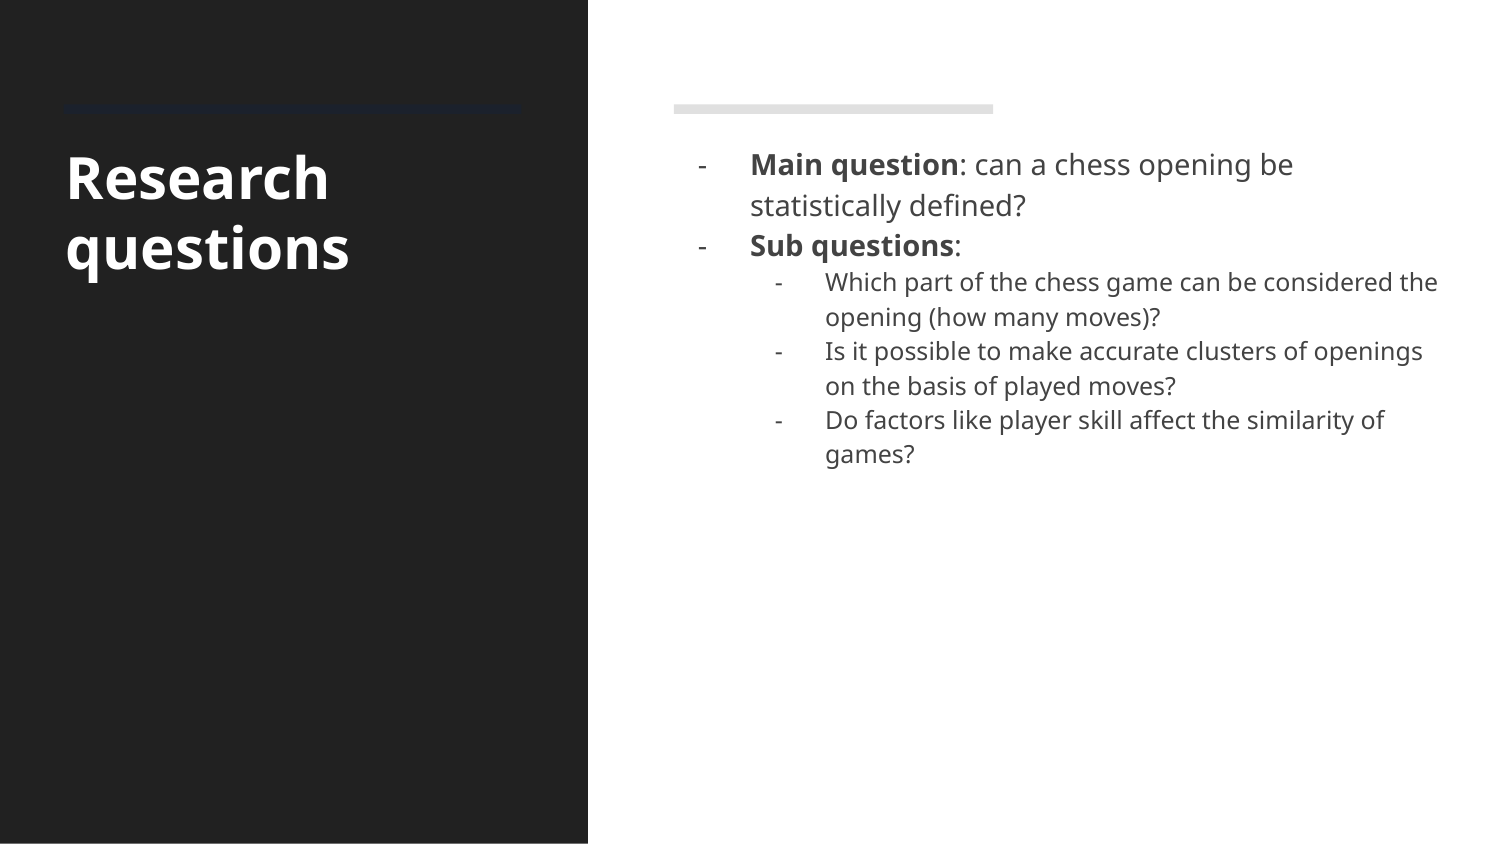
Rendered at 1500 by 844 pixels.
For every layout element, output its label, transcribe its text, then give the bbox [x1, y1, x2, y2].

list Main question: can a chess opening be statistically defined? Sub questions: Which part of the chess game can be considered the opening (how many moves)? Is it possible to make accurate clusters of openings on the basis of played moves? Do factors like player skill affect the similarity of games? [659, 126, 1467, 752]
title Research questions [50, 126, 521, 743]
